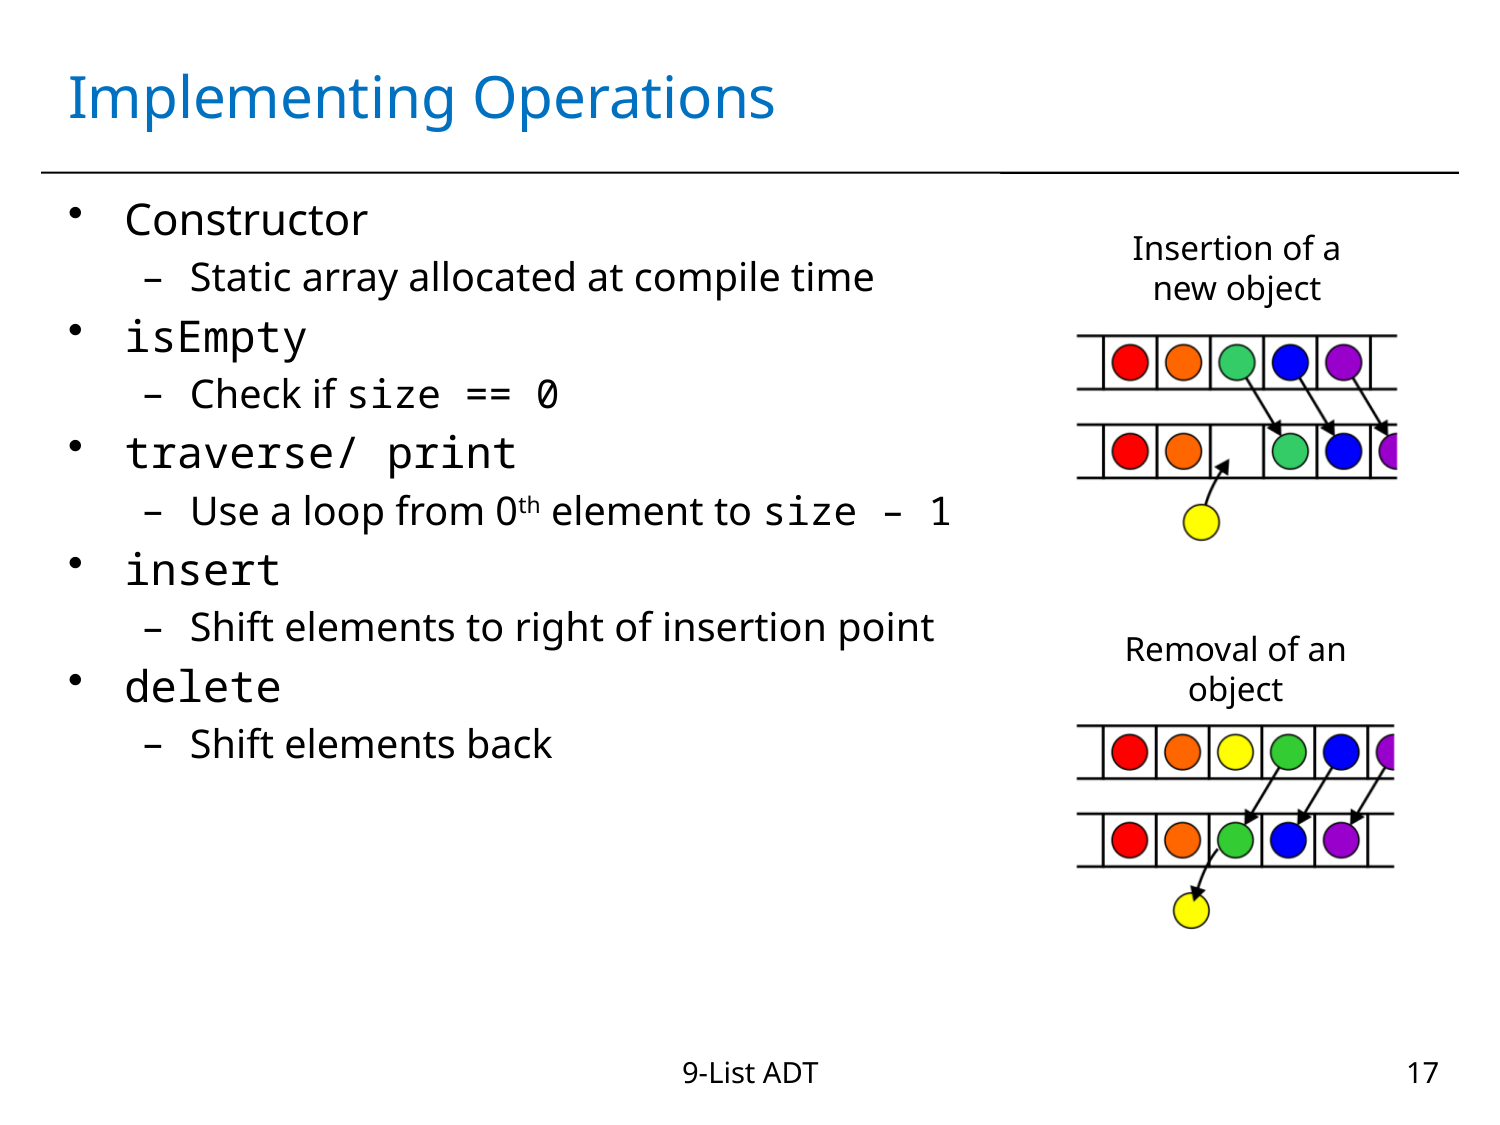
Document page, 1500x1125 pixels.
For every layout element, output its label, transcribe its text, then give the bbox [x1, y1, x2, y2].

title Implementing Operations [52, 30, 1448, 159]
text_box Insertion of a new object [1095, 219, 1379, 315]
picture [1068, 716, 1403, 937]
slide_number 17 [1104, 1046, 1455, 1125]
picture [1068, 327, 1406, 550]
footer 9-List ADT [502, 1046, 999, 1125]
text_box Removal of an object [1093, 621, 1378, 715]
list Constructor Static array allocated at compile time isEmpty Check if size == 0 traverse/ print Use a loop from 0th element to size – 1 insert Shift elements to right of insertion point delete Shift elements back [52, 184, 1448, 1024]
